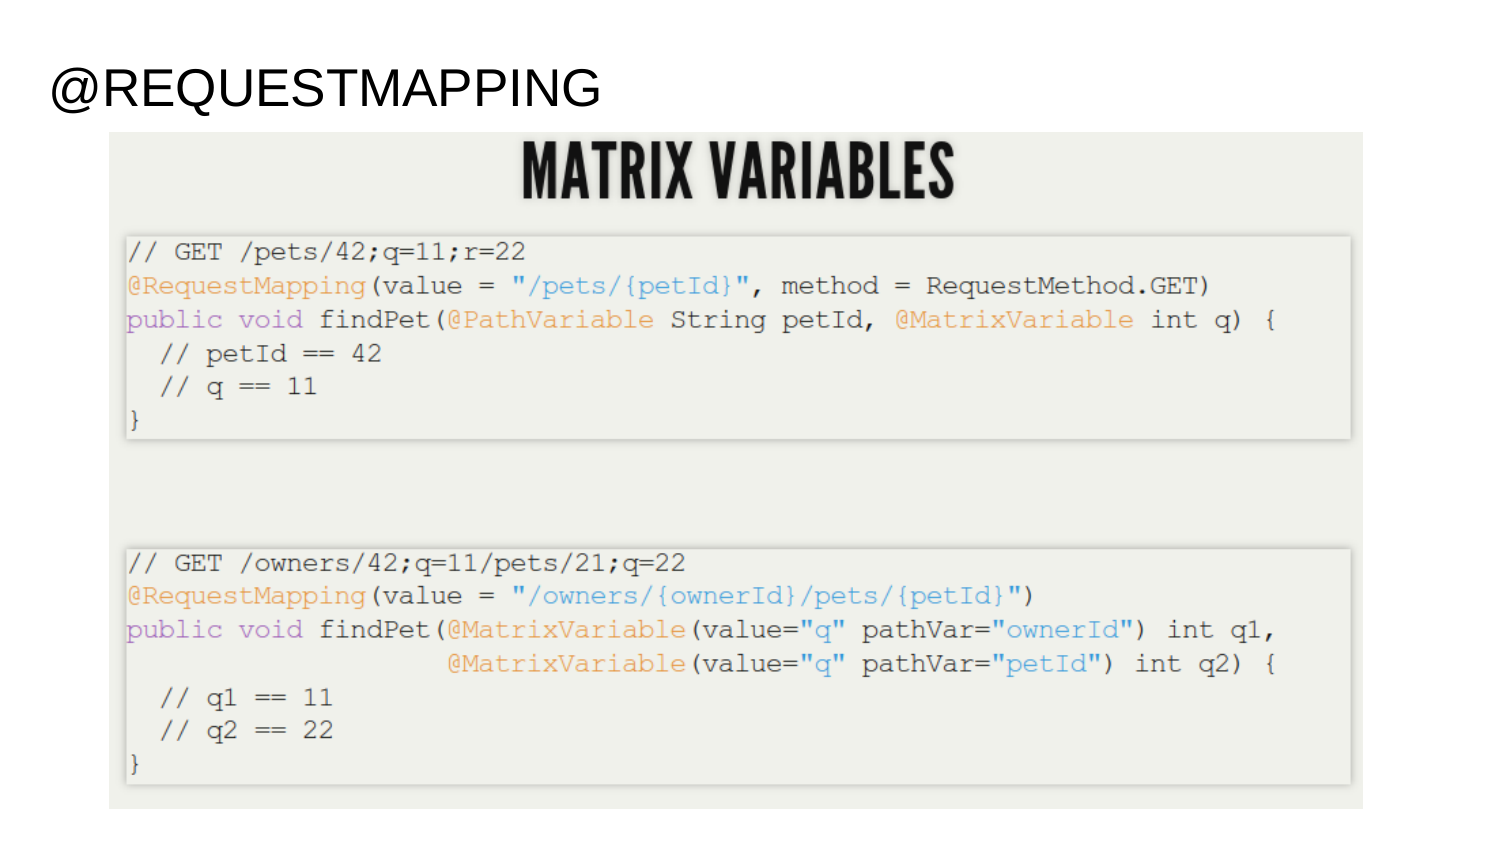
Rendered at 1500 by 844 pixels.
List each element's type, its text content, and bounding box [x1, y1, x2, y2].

title @REQUESTMAPPING [33, 38, 1432, 133]
picture [108, 131, 1363, 810]
